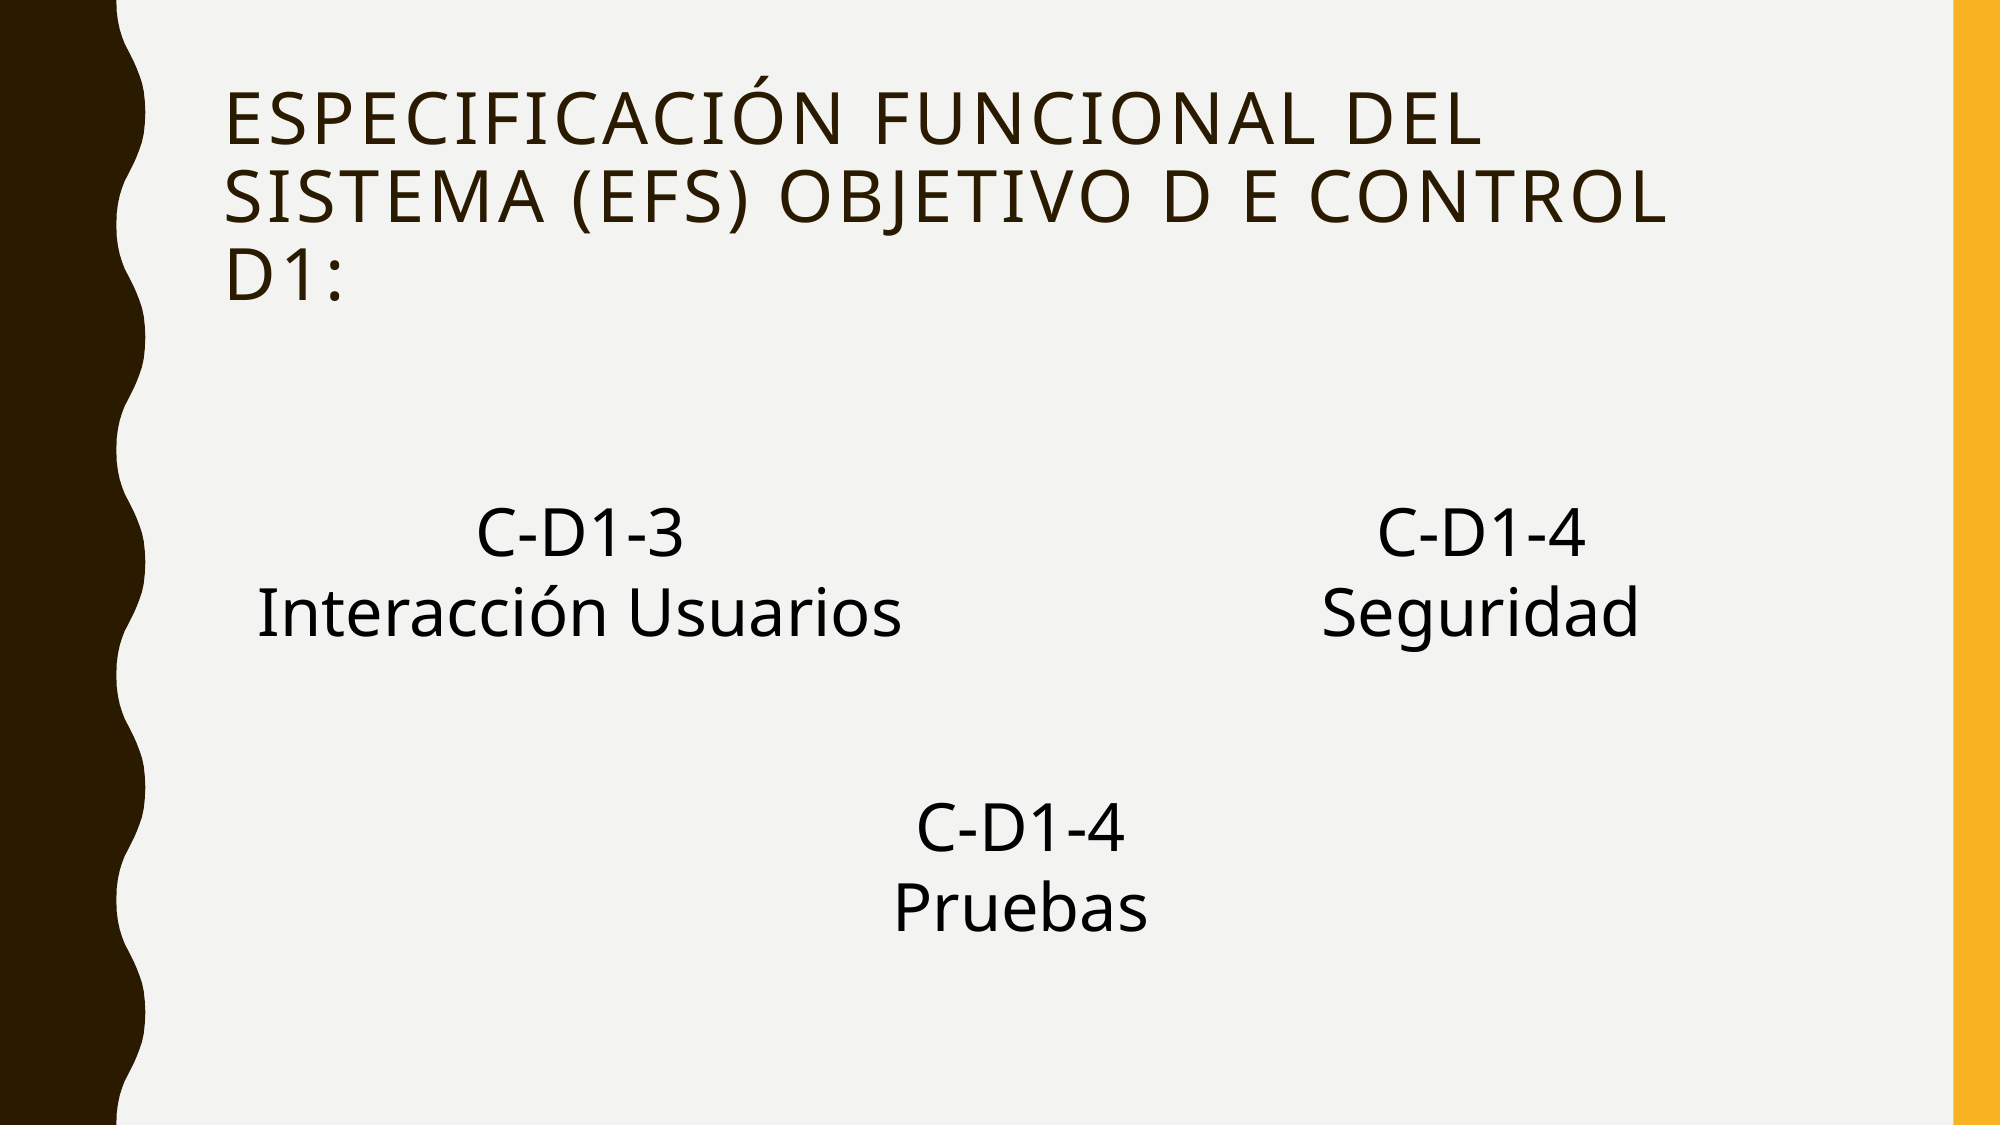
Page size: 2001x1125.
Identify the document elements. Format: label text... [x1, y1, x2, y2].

text_box C-D1-4 Pruebas [877, 777, 1165, 953]
title Especificación Funcional del Sistema (EFS) OBJETIVO D E CONTROL D1: [208, 74, 1834, 412]
text_box C-D1-3 Interacción Usuarios [242, 482, 920, 657]
text_box C-D1-4 Seguridad [1306, 482, 1657, 657]
